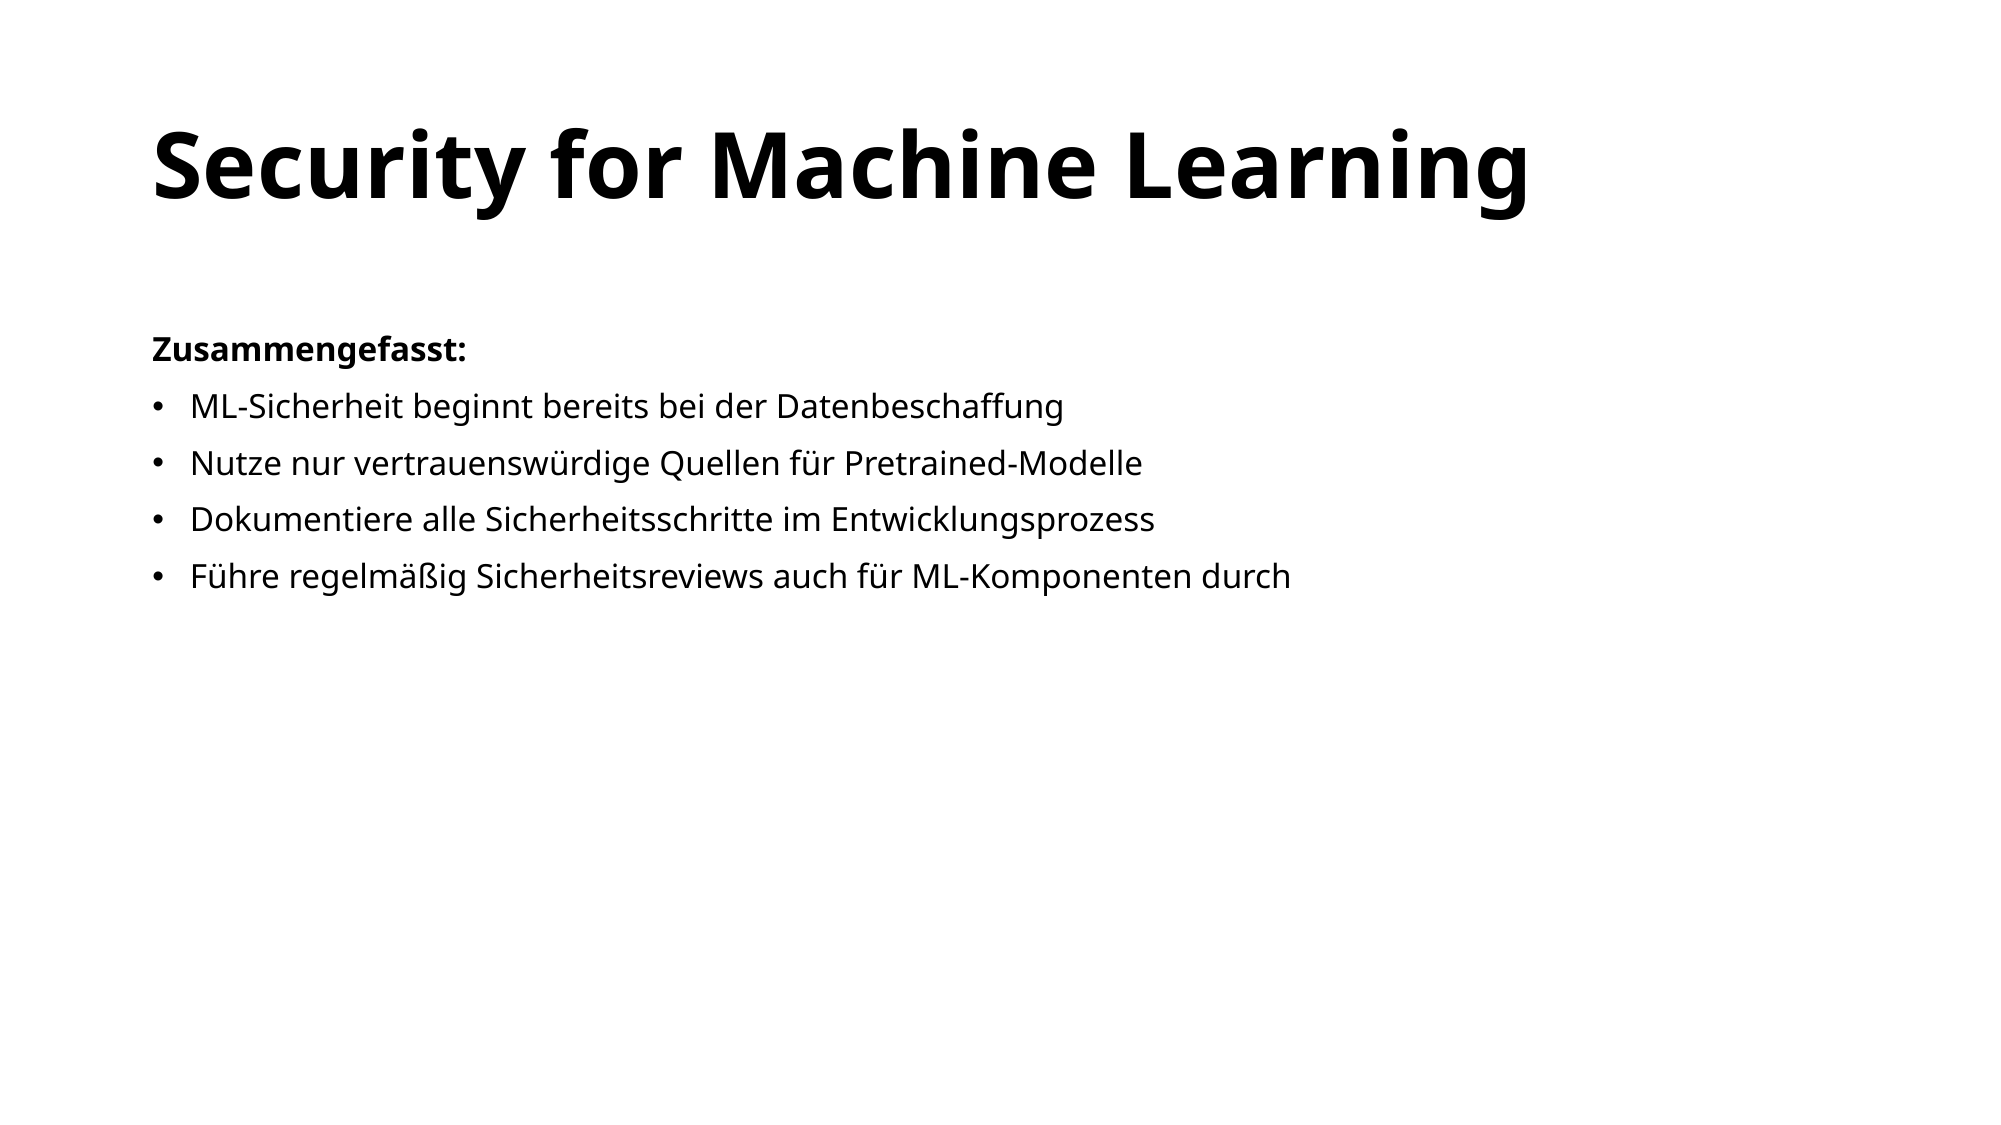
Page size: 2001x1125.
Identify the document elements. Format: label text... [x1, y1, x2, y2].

list Zusammengefasst: ML-Sicherheit beginnt bereits bei der Datenbeschaffung Nutze nur vertrauenswürdige Quellen für Pretrained-Modelle Dokumentiere alle Sicherheitsschritte im Entwicklungsprozess Führe regelmäßig Sicherheitsreviews auch für ML-Komponenten durch [137, 325, 1504, 1125]
title Security for Machine Learning [137, 59, 1863, 278]
